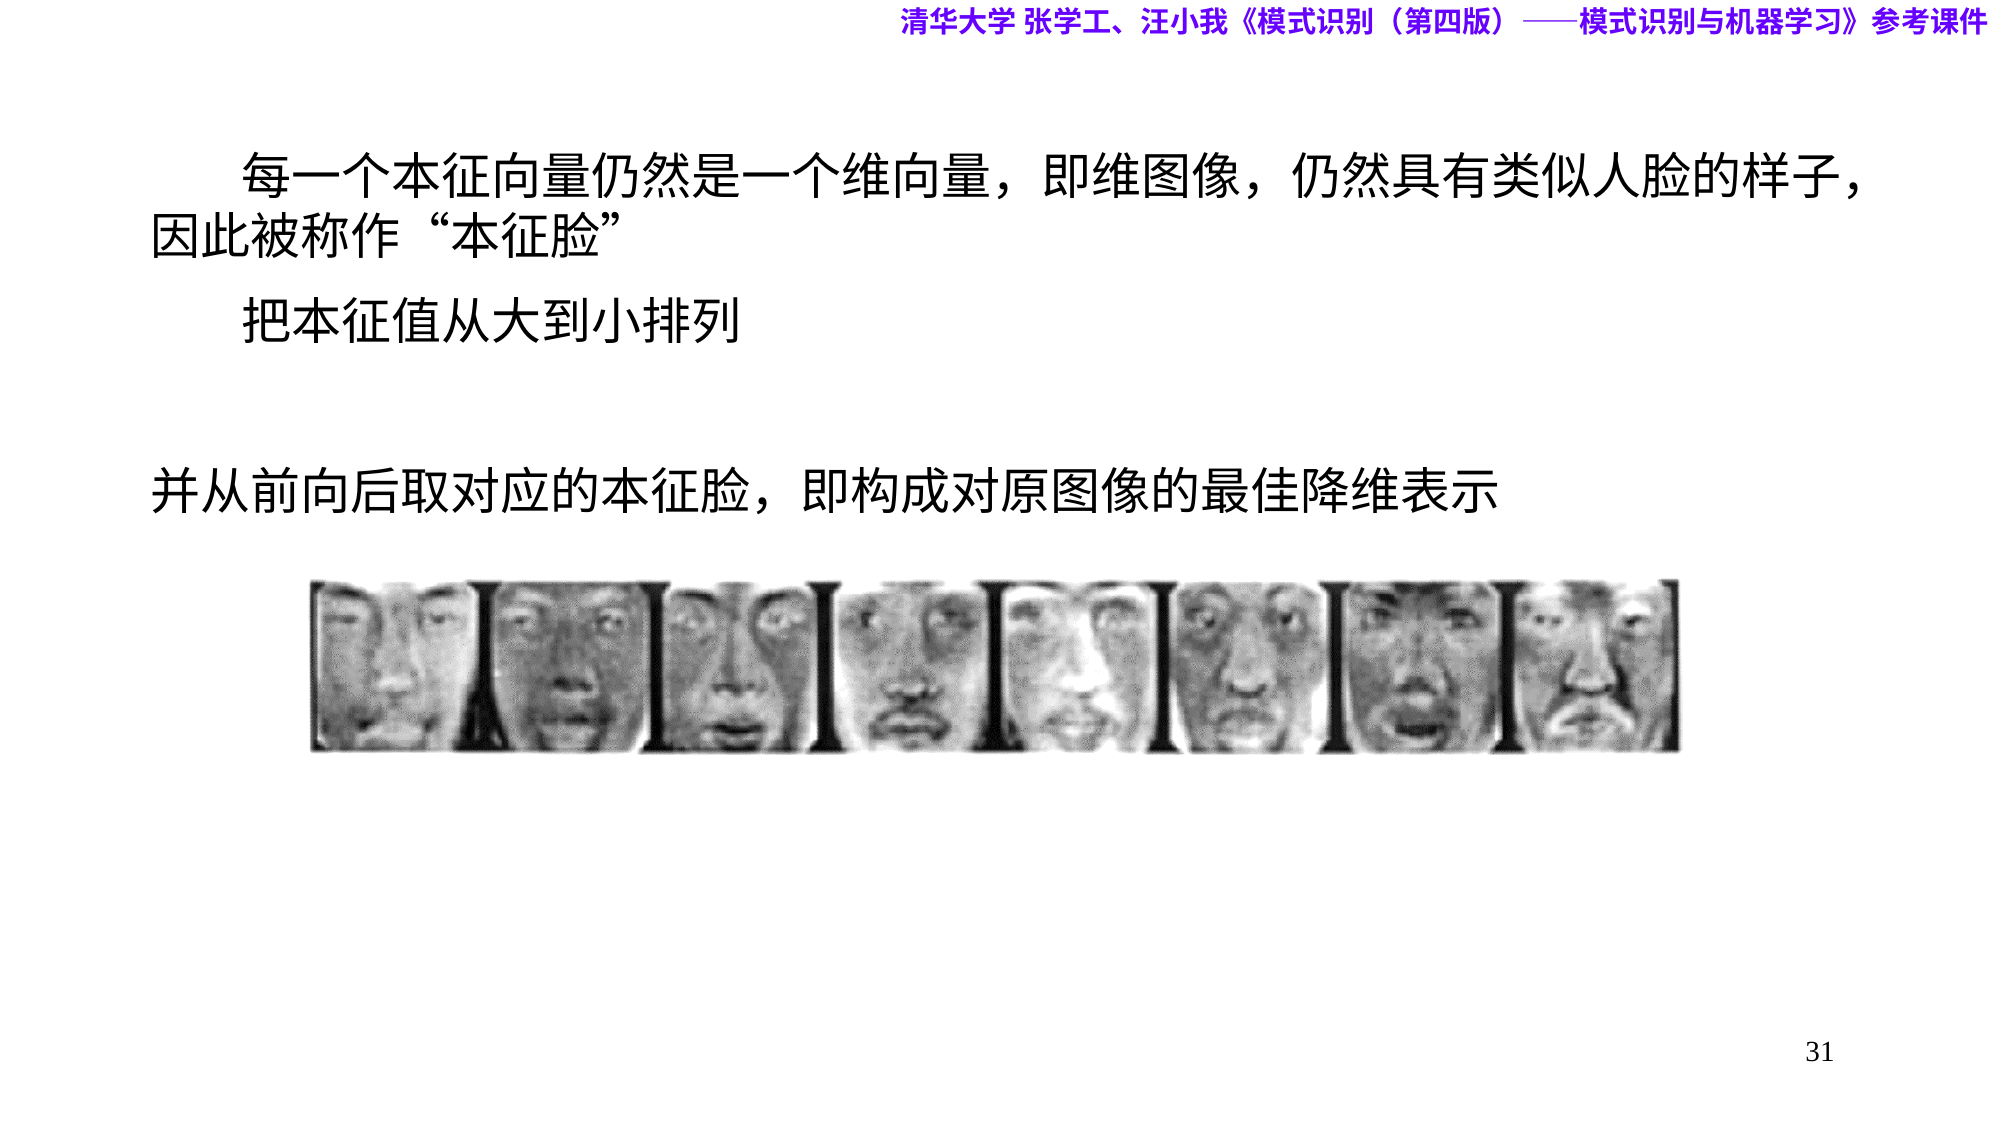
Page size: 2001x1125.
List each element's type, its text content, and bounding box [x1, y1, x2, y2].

text_box 清华大学 张学工、汪小我《模式识别（第四版）——模式识别与机器学习》参考课件 [546, 3, 2000, 46]
slide_number 31 [1433, 1024, 1851, 1101]
picture [305, 573, 1683, 758]
